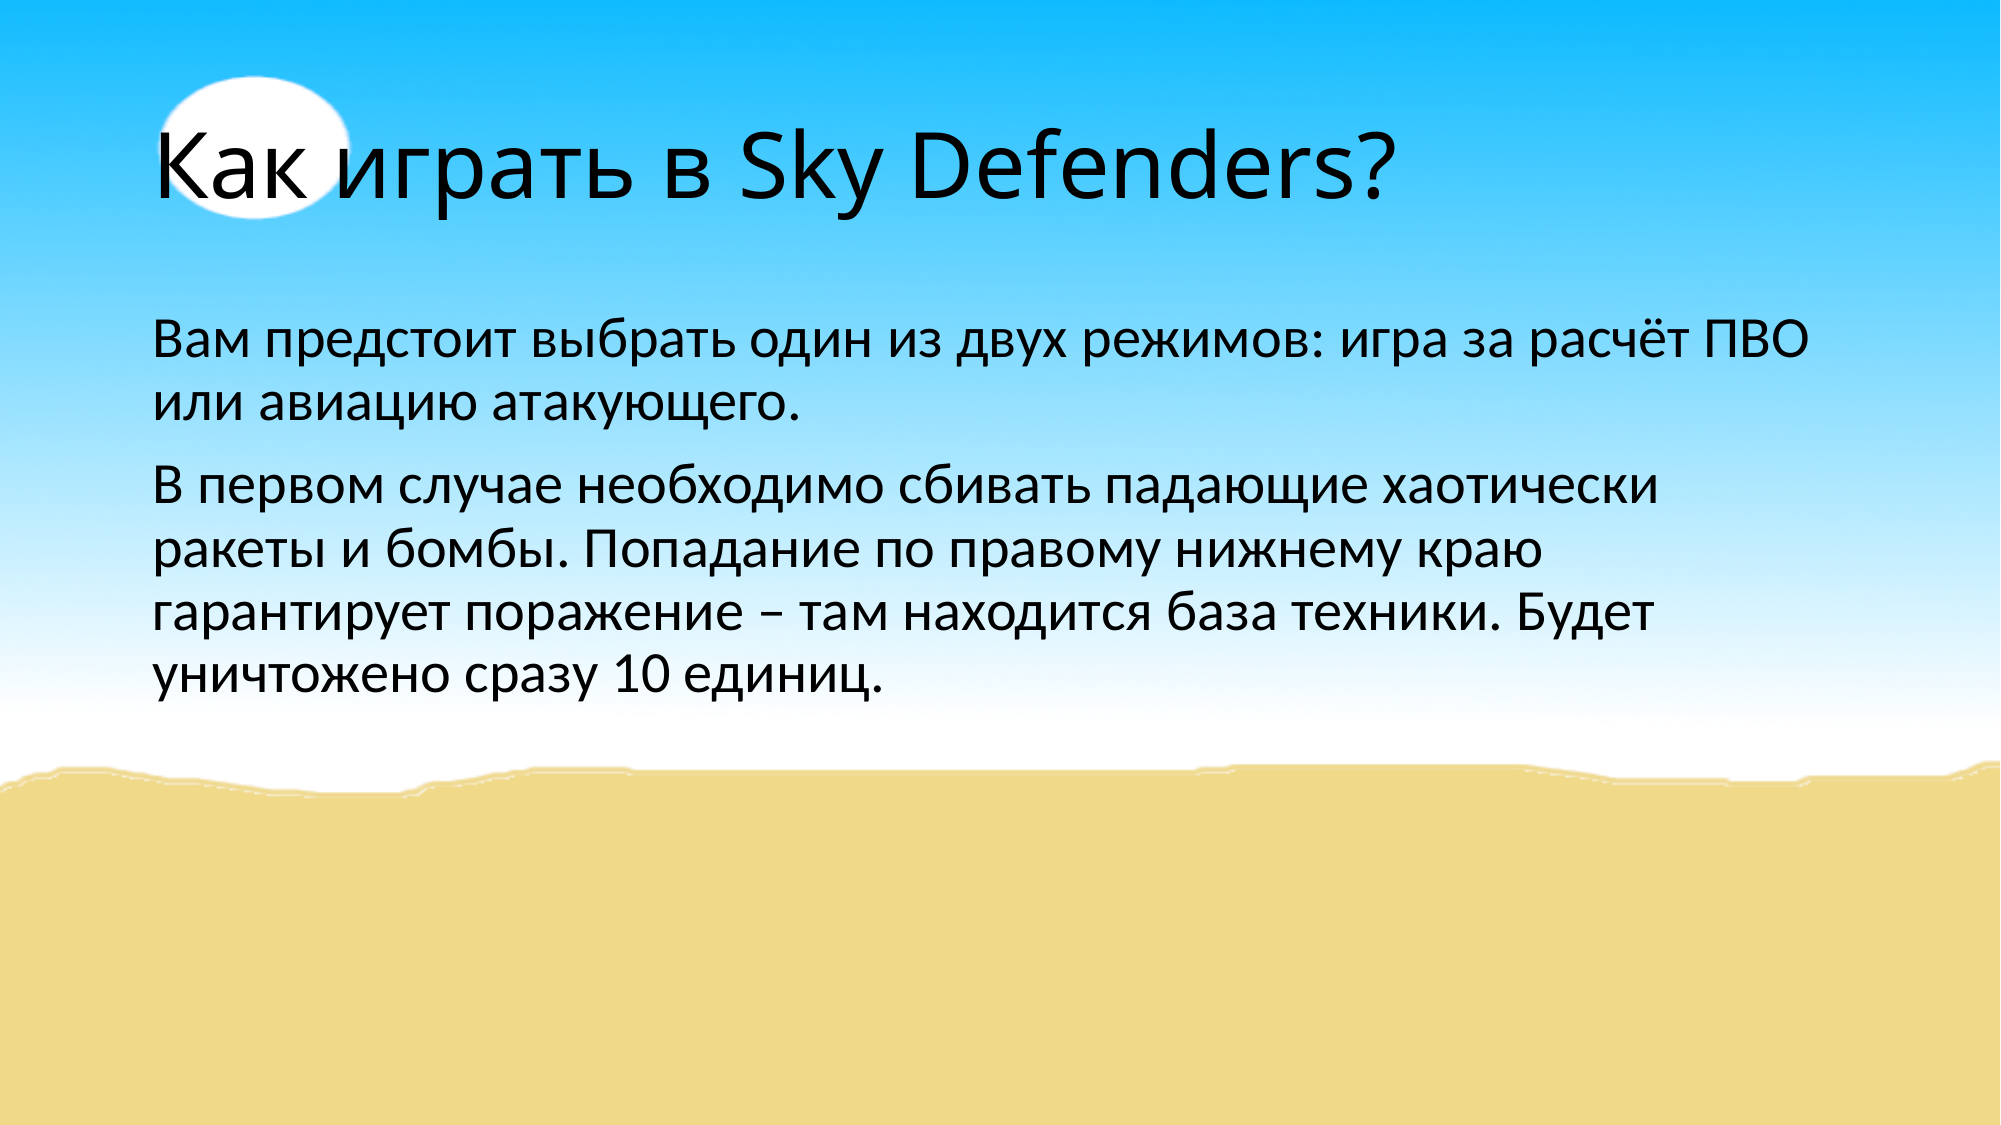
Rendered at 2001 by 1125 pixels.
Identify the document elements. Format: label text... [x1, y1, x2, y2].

list Вам предстоит выбрать один из двух режимов: игра за расчёт ПВО или авиацию атакующего. В первом случае необходимо сбивать падающие хаотически ракеты и бомбы. Попадание по правому нижнему краю гарантирует поражение – там находится база техники. Будет уничтожено сразу 10 единиц. [137, 299, 1863, 1014]
title Как играть в Sky Defenders? [137, 59, 1863, 278]
picture [0, 10, 2001, 1125]
